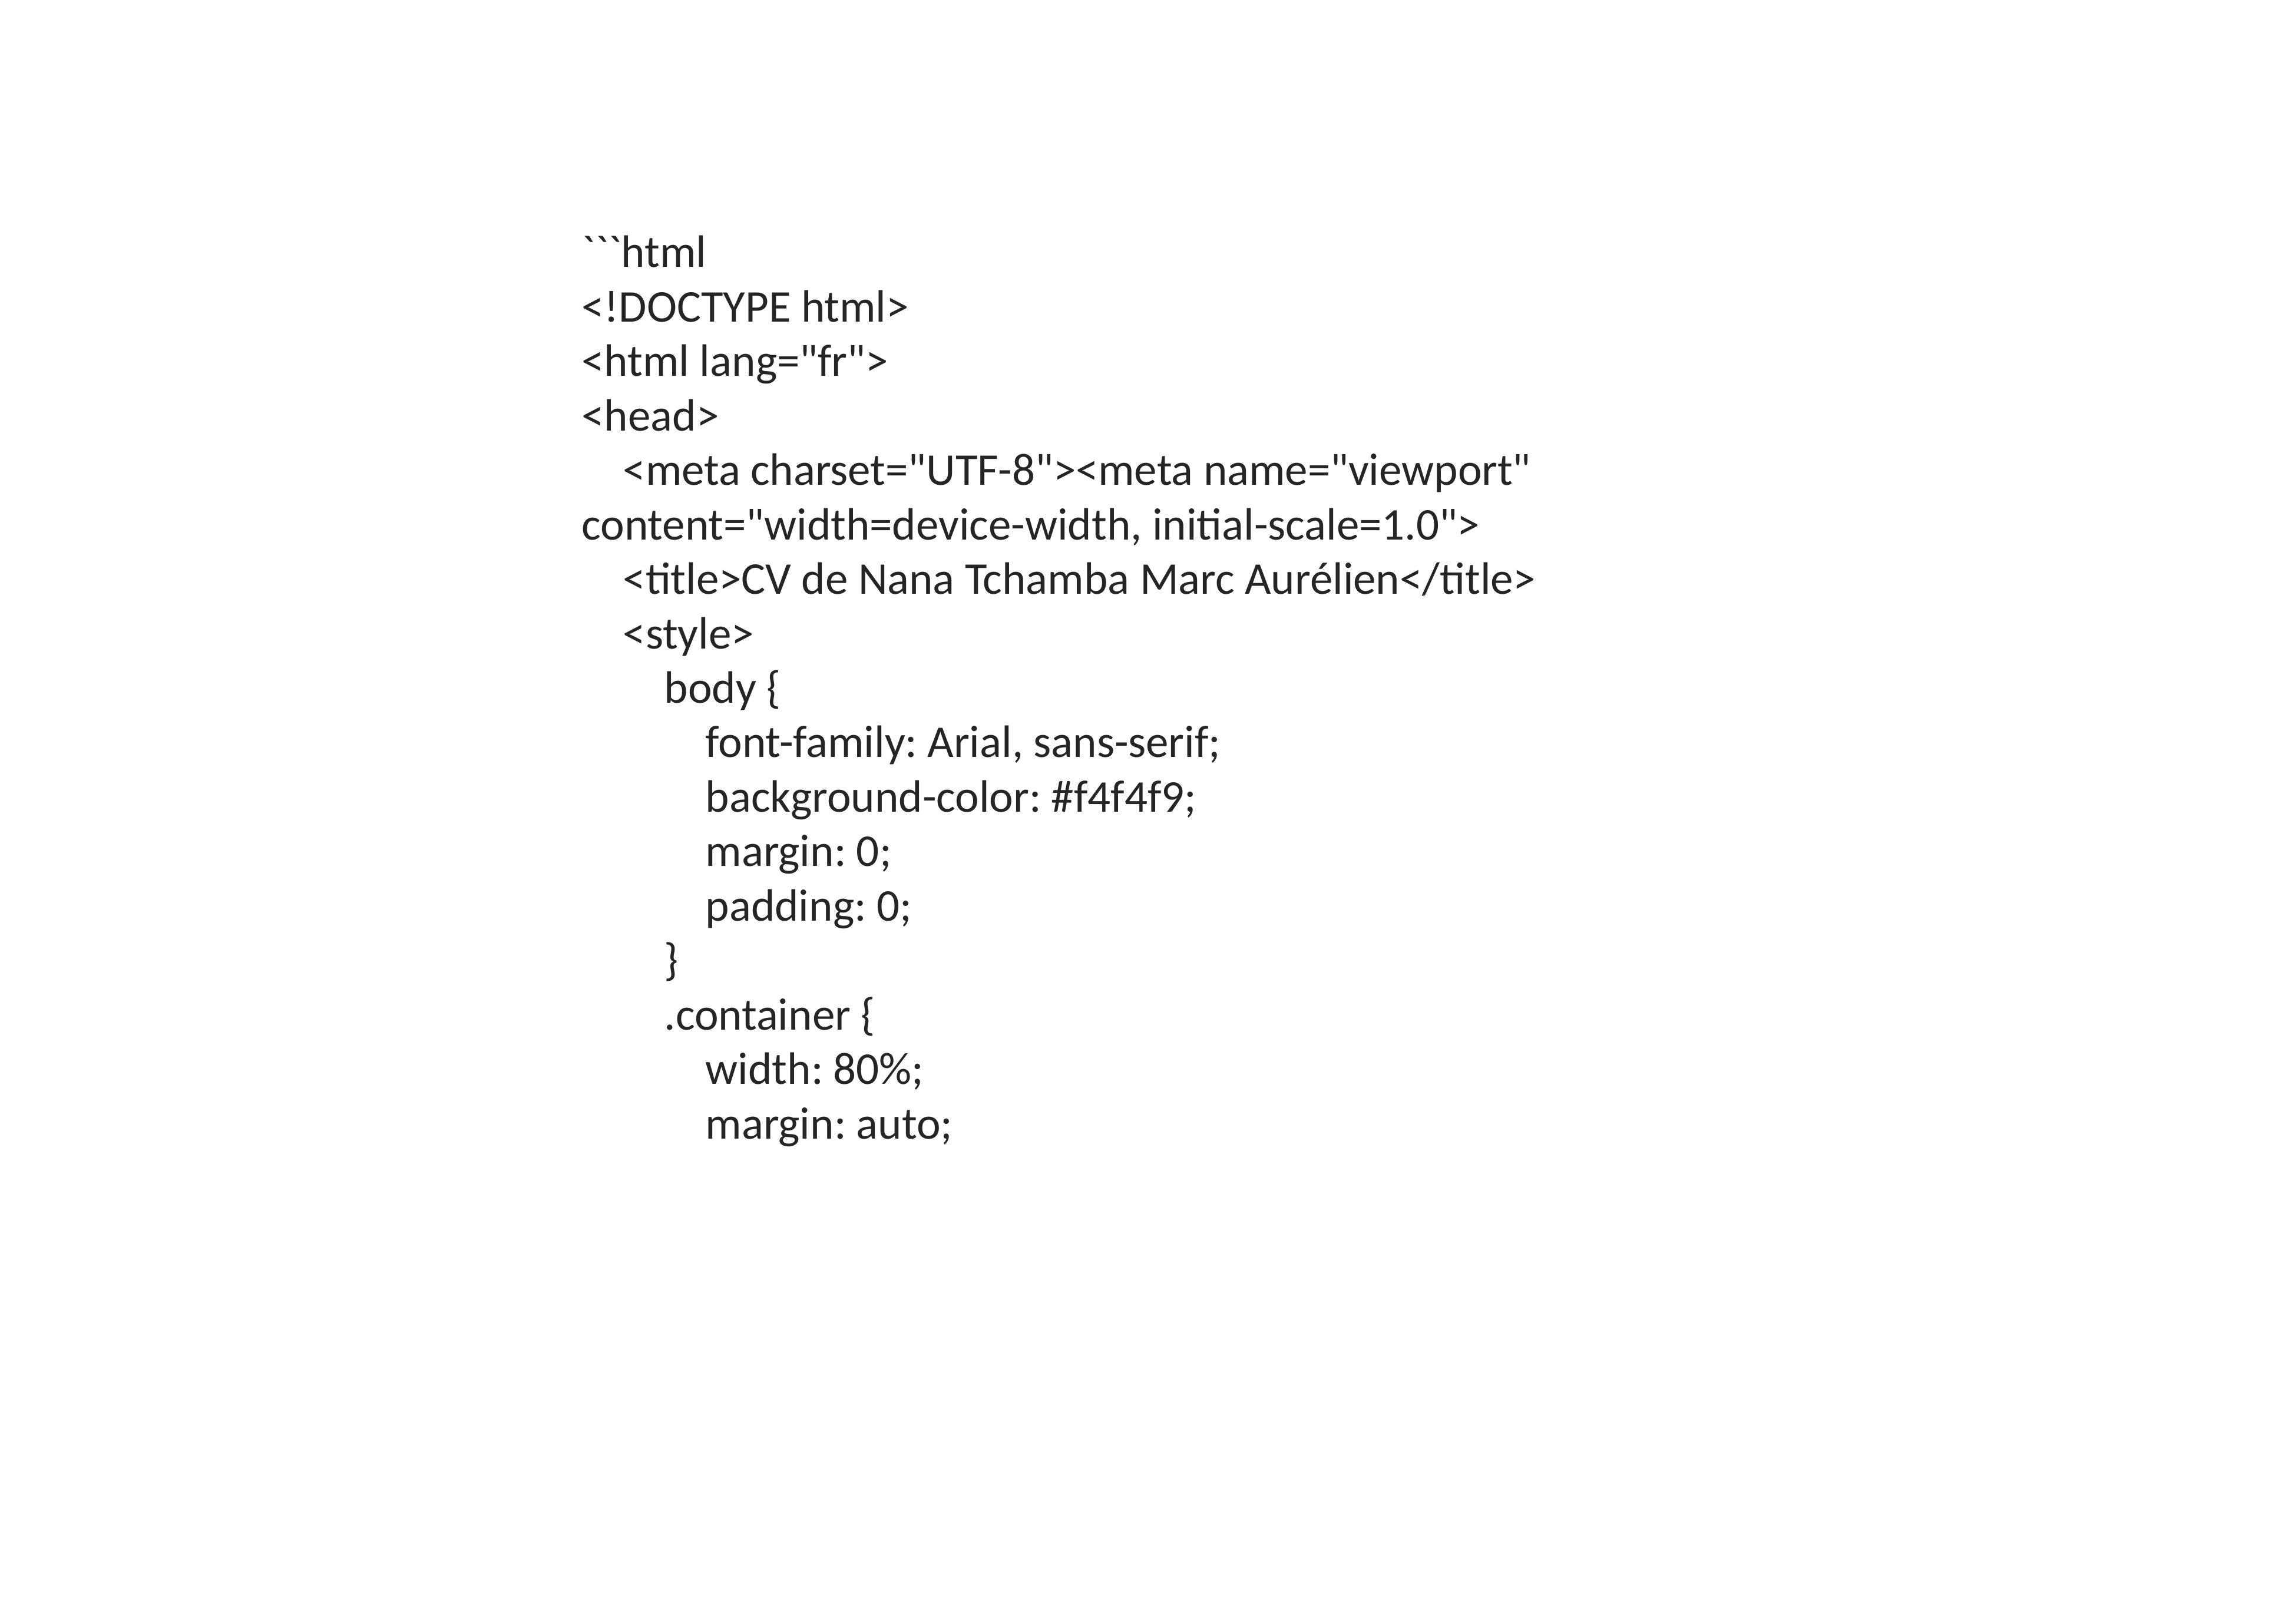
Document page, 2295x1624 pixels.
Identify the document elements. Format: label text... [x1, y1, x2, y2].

text_box ```html <!DOCTYPE html> <html lang="fr"> <head> <meta charset="UTF-8"><meta name="viewport" content="width=device-width, initial-scale=1.0"> <title>CV de Nana Tchamba Marc Aurélien</title> <style> body { font-family: Arial, sans-serif; background-color: #f4f4f9; margin: 0; padding: 0; } .container { width: 80%; margin: auto; [573, 201, 1722, 1624]
